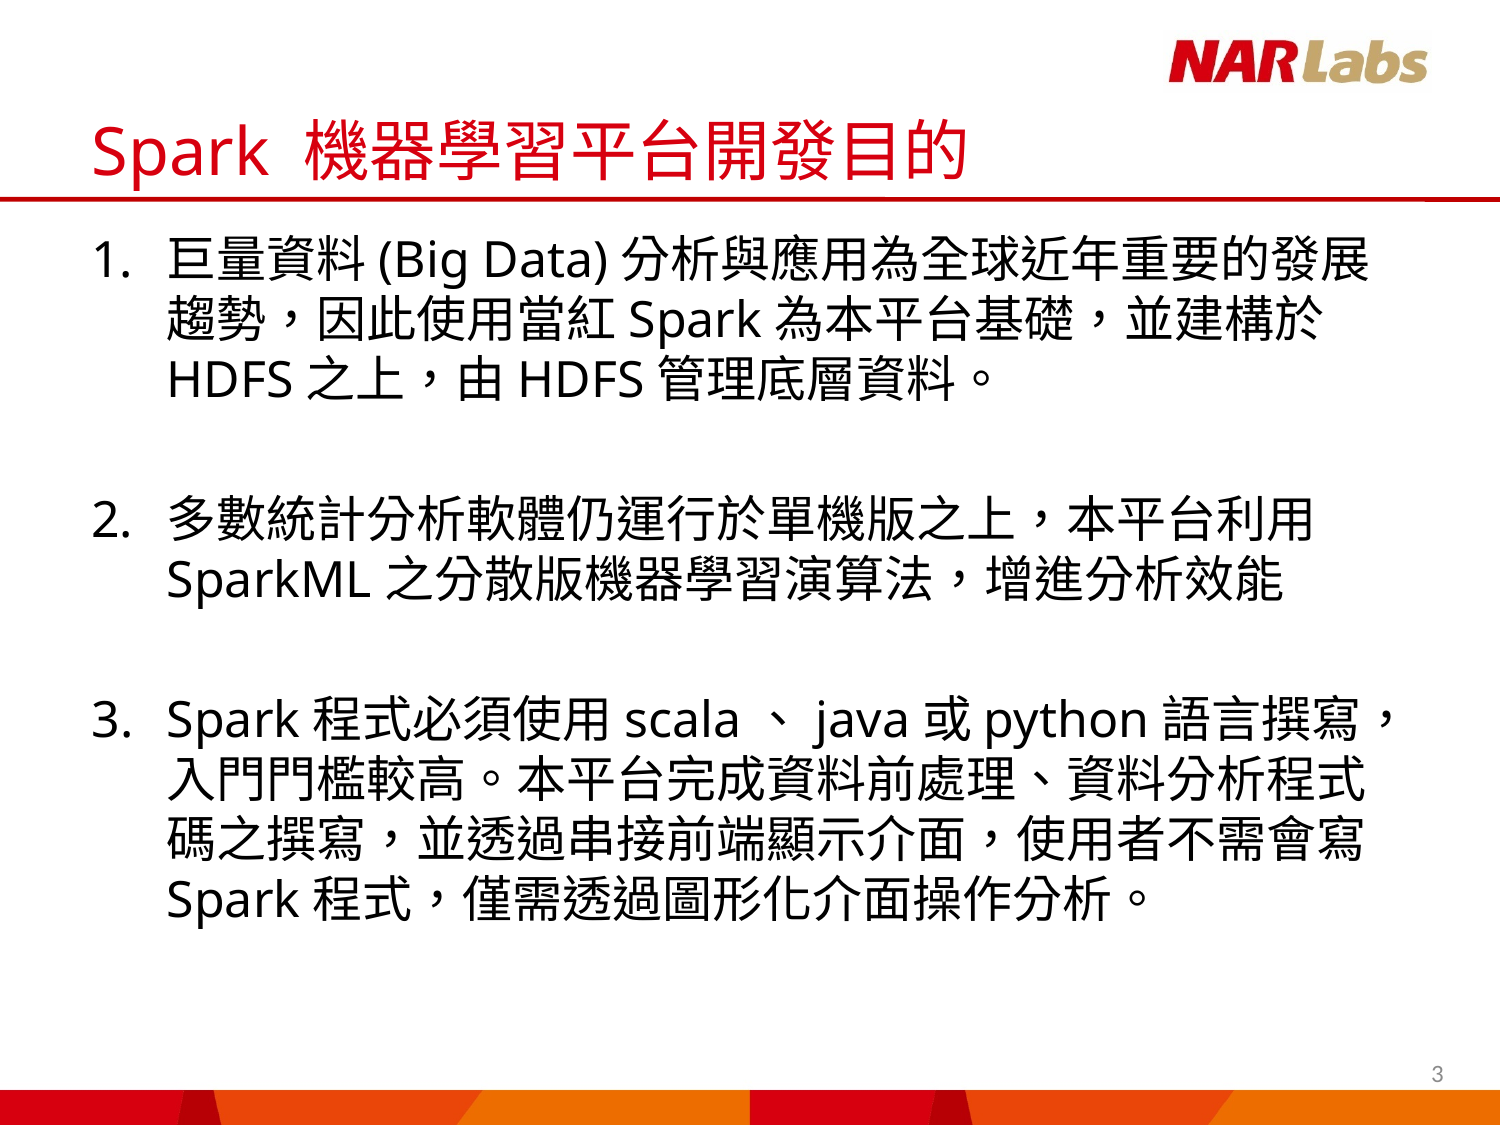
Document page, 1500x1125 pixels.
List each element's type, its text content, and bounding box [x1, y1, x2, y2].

list 巨量資料(Big Data)分析與應⽤為全球近年重要的發展趨勢，因此使用當紅Spark為本平台基礎，並建構於HDFS之上，由HDFS管理底層資料。 多數統計分析軟體仍運行於單機版之上，本平台利用SparkML之分散版機器學習演算法，增進分析效能 Spark程式必須使用scala、java或python語言撰寫，入門門檻較高。本平台完成資料前處理、資料分析程式碼之撰寫，並透過串接前端顯示介面，使用者不需會寫Spark程式，僅需透過圖形化介面操作分析。 [76, 219, 1432, 1024]
slide_number 3 [1108, 1042, 1459, 1103]
picture [0, 0, 1500, 197]
title Spark 機器學習平台開發目的 [76, 101, 1427, 197]
picture [0, 202, 1500, 1125]
